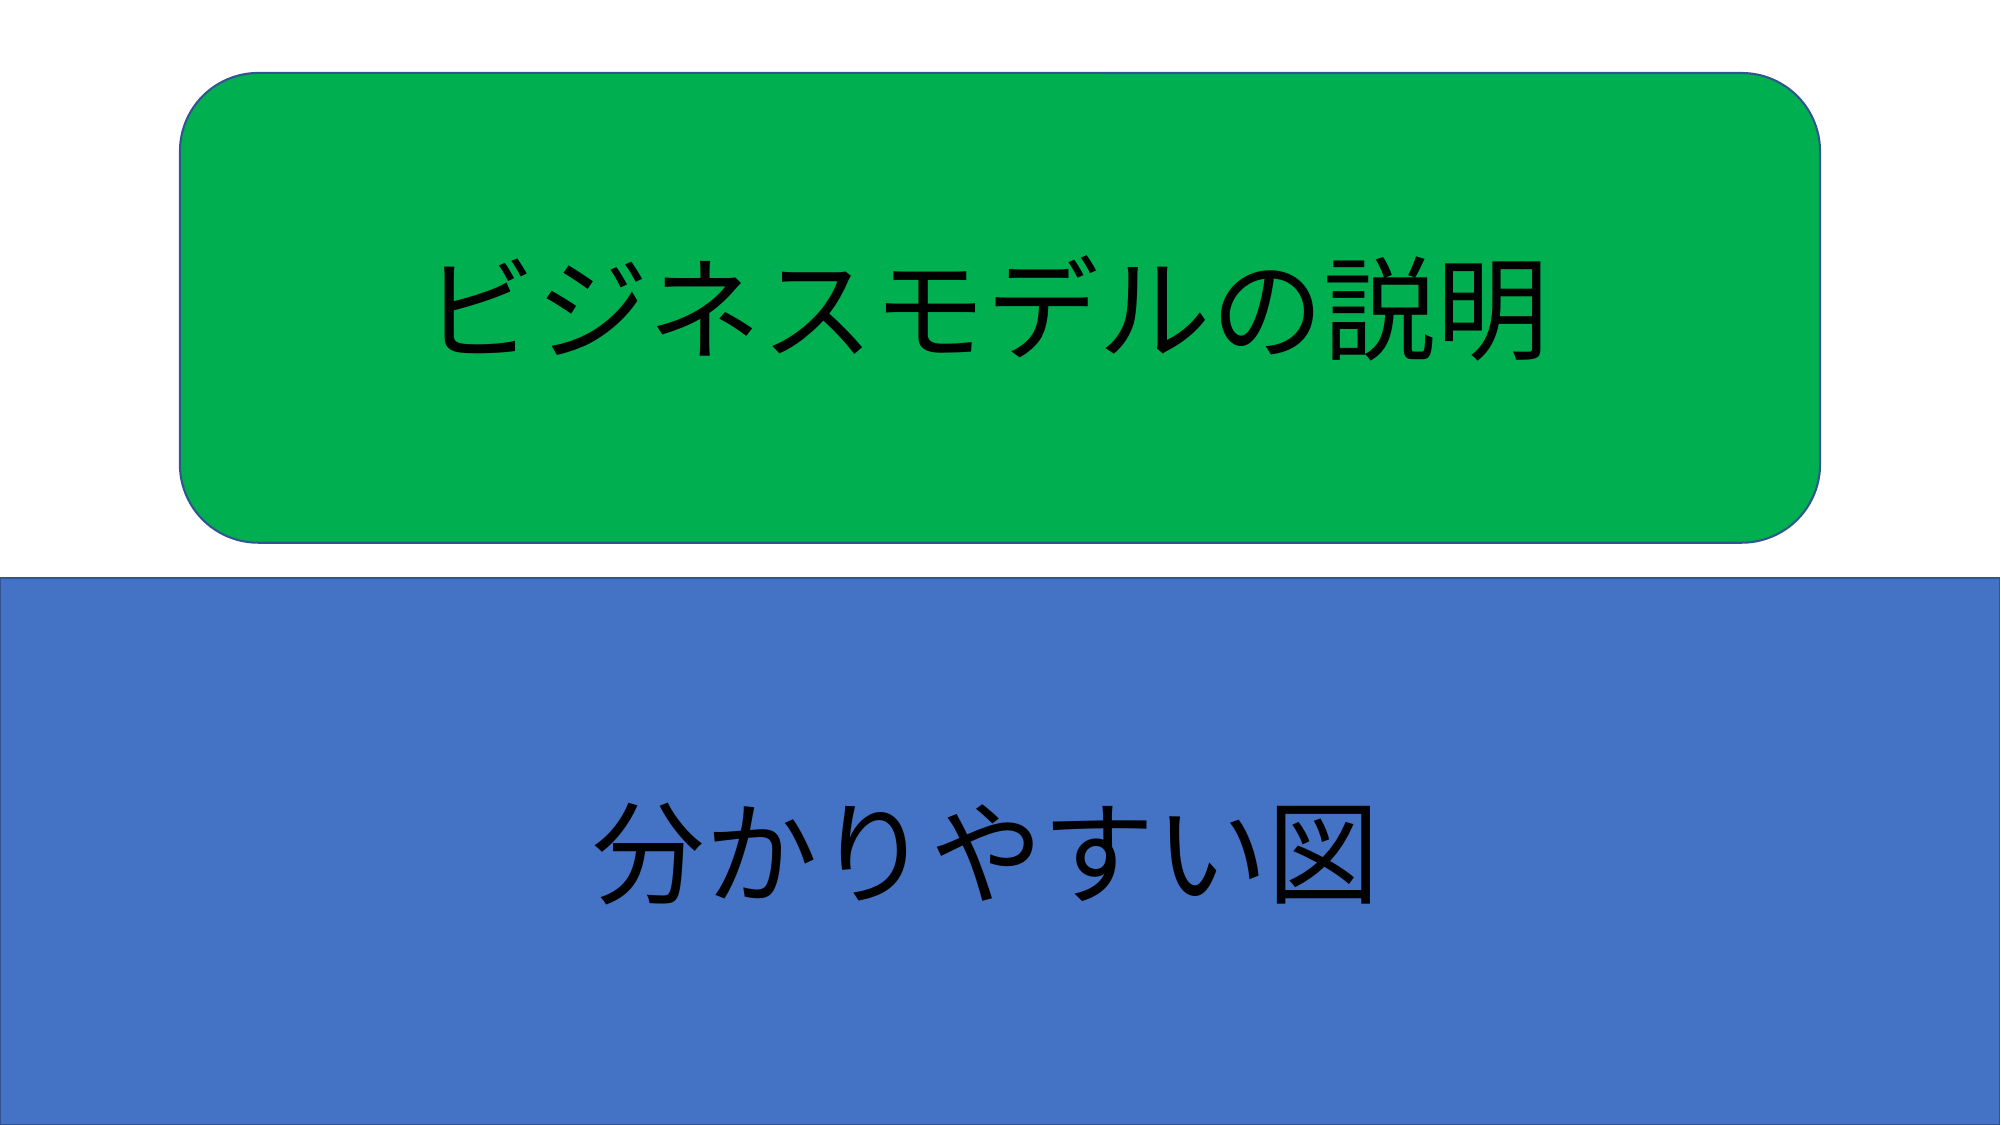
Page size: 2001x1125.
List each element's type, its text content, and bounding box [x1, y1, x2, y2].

text_box [178, 71, 1822, 544]
text_box [0, 577, 2000, 1125]
text_box 分かりやすい図 [577, 775, 1423, 926]
text_box ビジネスモデルの説明 [409, 232, 1591, 382]
